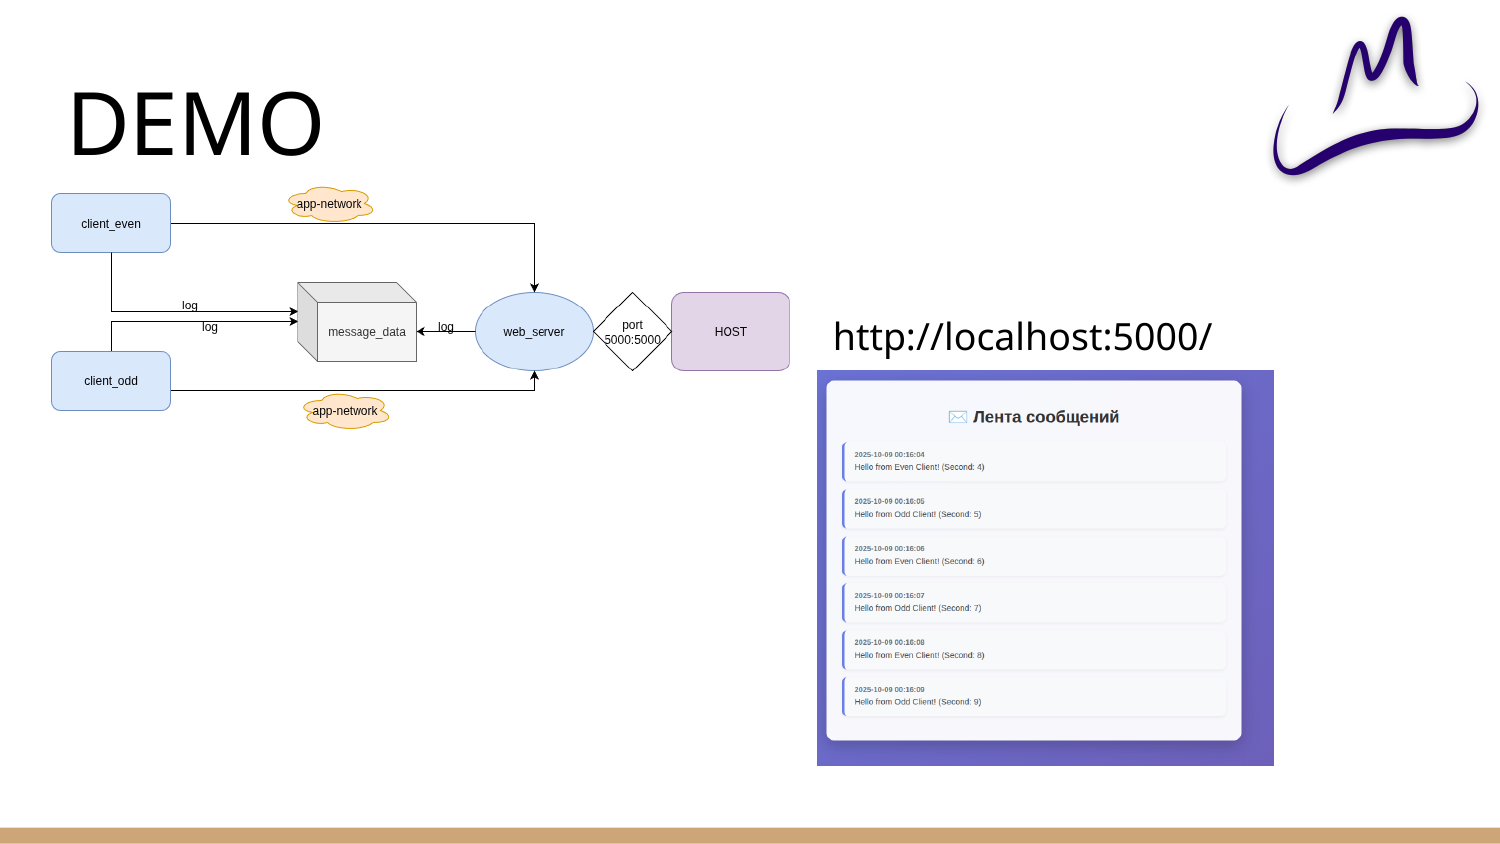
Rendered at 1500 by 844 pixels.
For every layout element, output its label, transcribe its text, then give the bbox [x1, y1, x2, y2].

list http://localhost:5000/ [817, 290, 1326, 399]
picture [817, 370, 1275, 767]
picture [50, 182, 790, 431]
title DEMO [51, 51, 1246, 189]
picture [1253, 0, 1500, 190]
